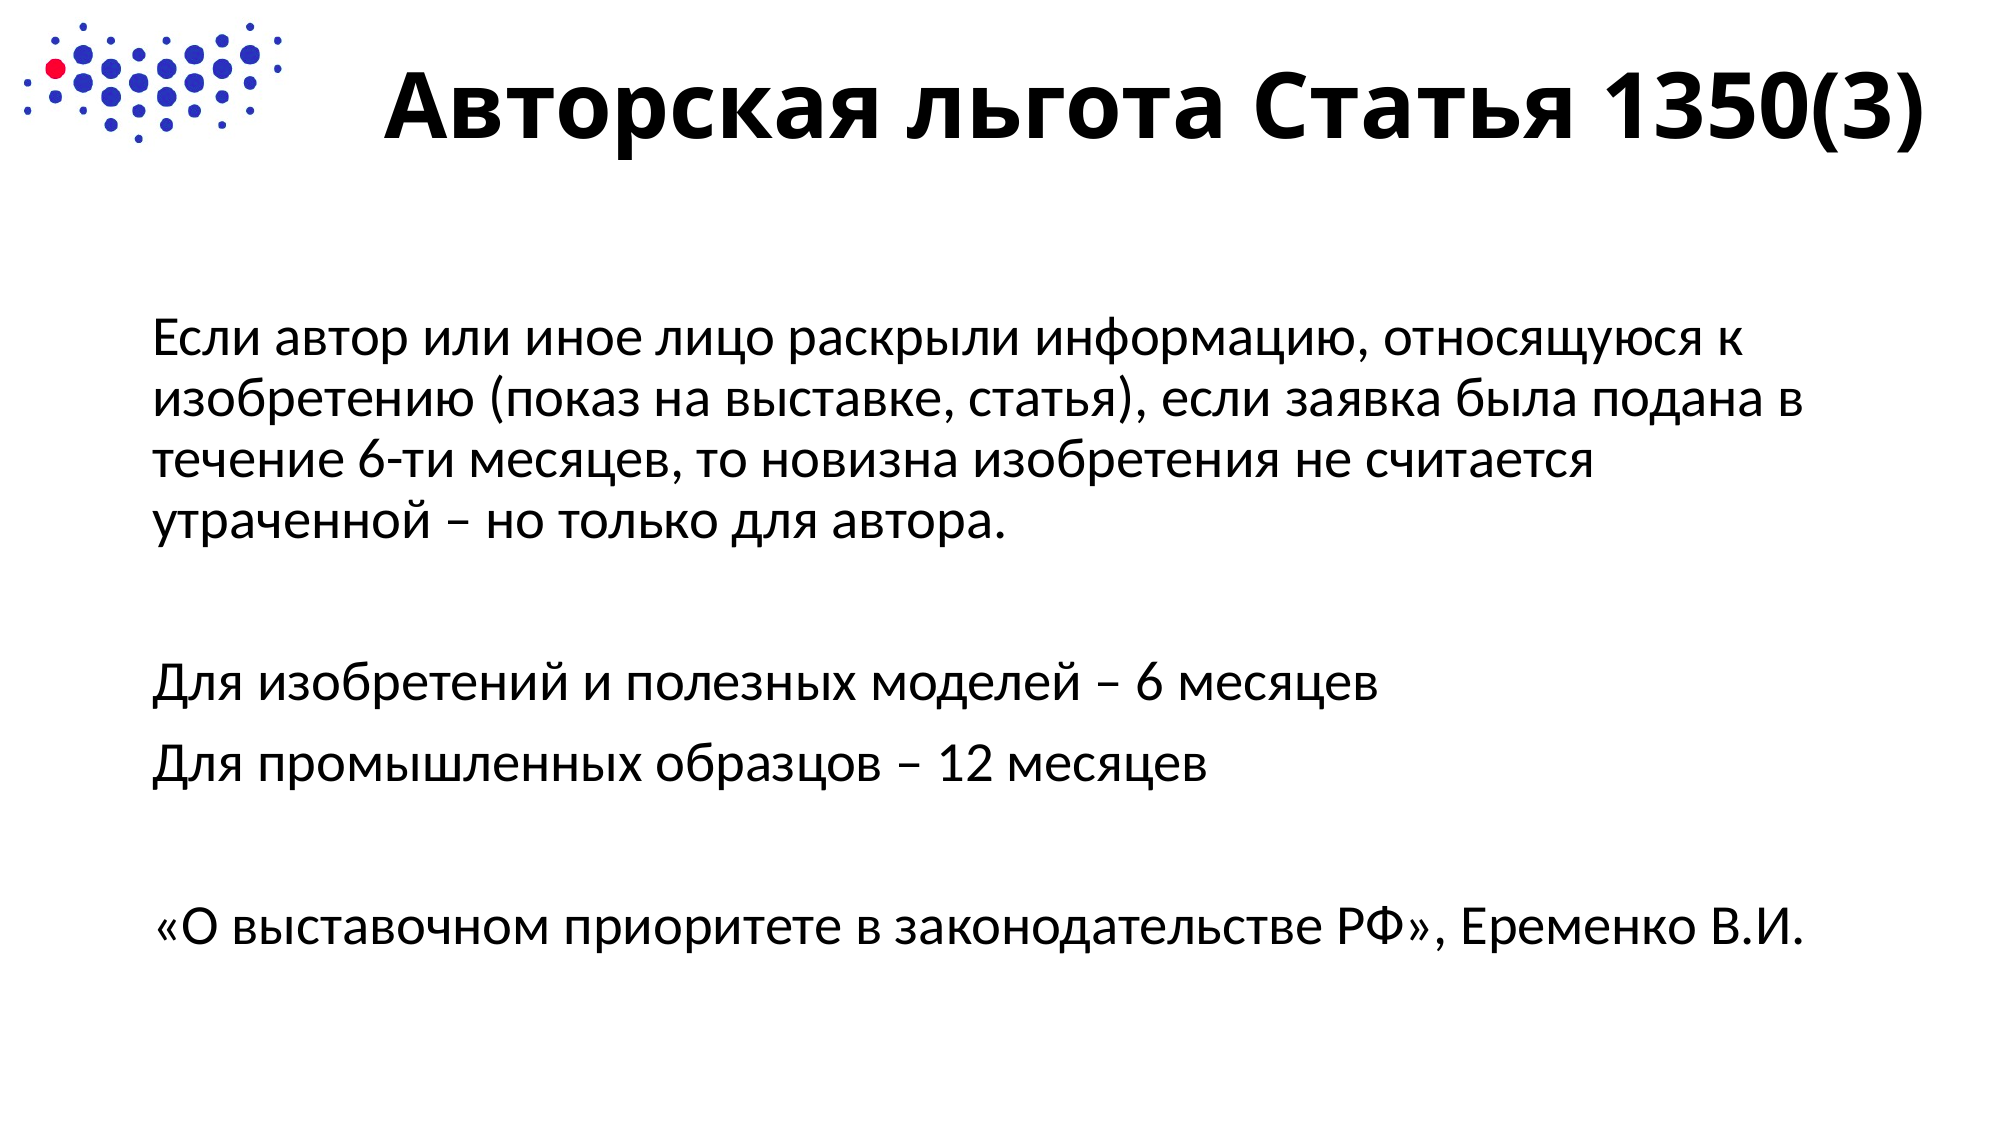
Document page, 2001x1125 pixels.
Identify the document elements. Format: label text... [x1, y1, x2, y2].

list Если автор или иное лицо раскрыли информацию, относящуюся к изобретению (показ на выставке, статья), если заявка была подана в течение 6-ти месяцев, то новизна изобретения не считается утраченной – но только для автора. Для изобретений и полезных моделей – 6 месяцев Для промышленных образцов – 12 месяцев «О выставочном приоритете в законодательстве РФ», Еременко В.И. [137, 299, 1863, 1014]
title Авторская льгота Статья 1350(3) [369, 0, 2000, 218]
picture [0, 0, 290, 155]
